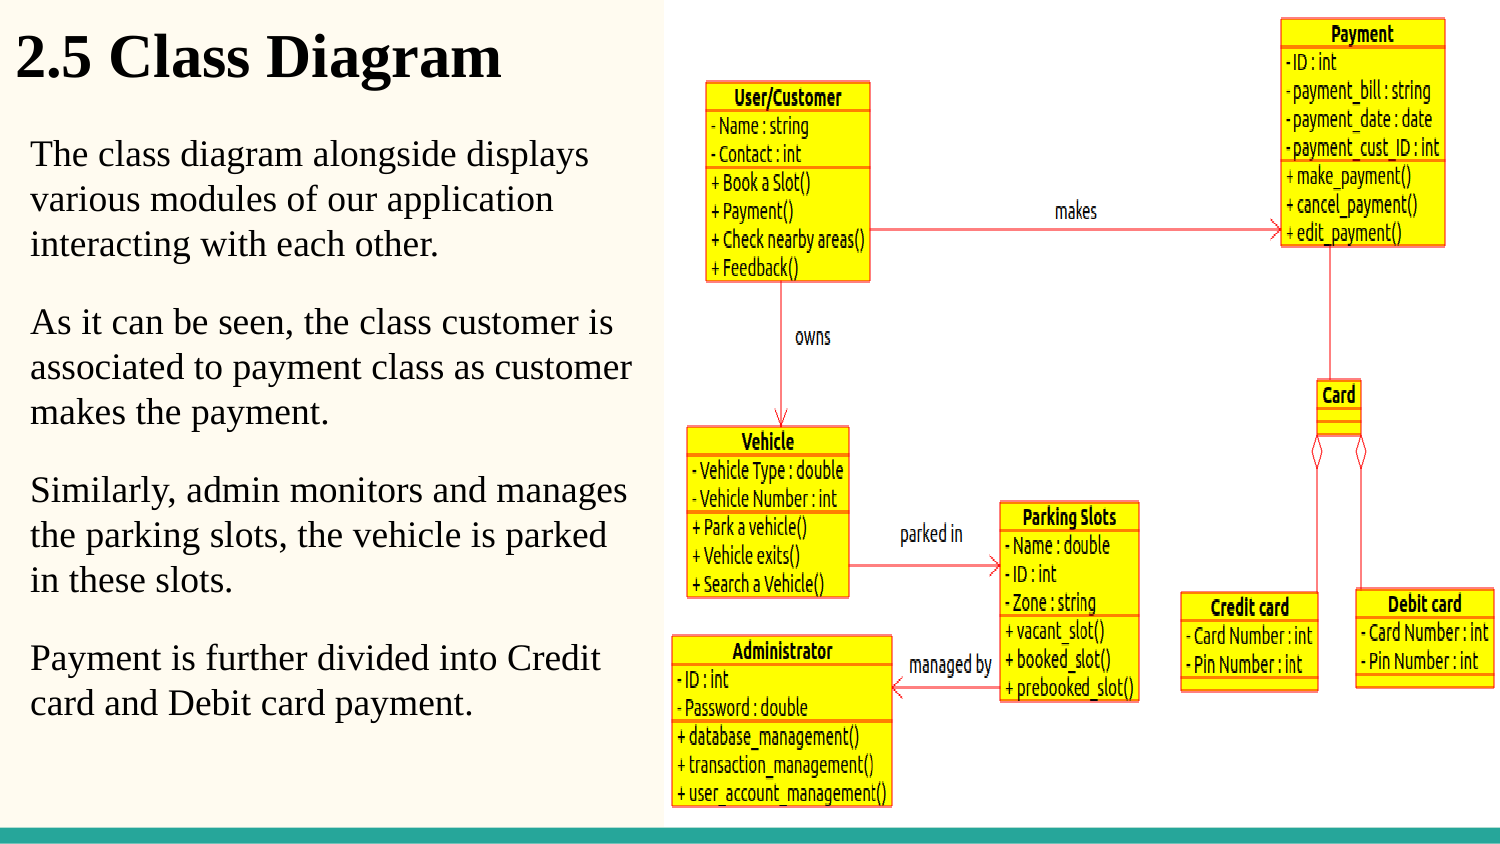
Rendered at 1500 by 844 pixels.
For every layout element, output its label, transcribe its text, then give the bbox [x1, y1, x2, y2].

text_box The class diagram alongside displays various modules of our application interacting with each other. As it can be seen, the class customer is associated to payment class as customer makes the payment. Similarly, admin monitors and manages the parking slots, the vehicle is parked in these slots. Payment is further divided into Credit card and Debit card payment. [15, 121, 650, 800]
title 2.5 Class Diagram [0, 0, 662, 101]
picture [664, 0, 1500, 827]
